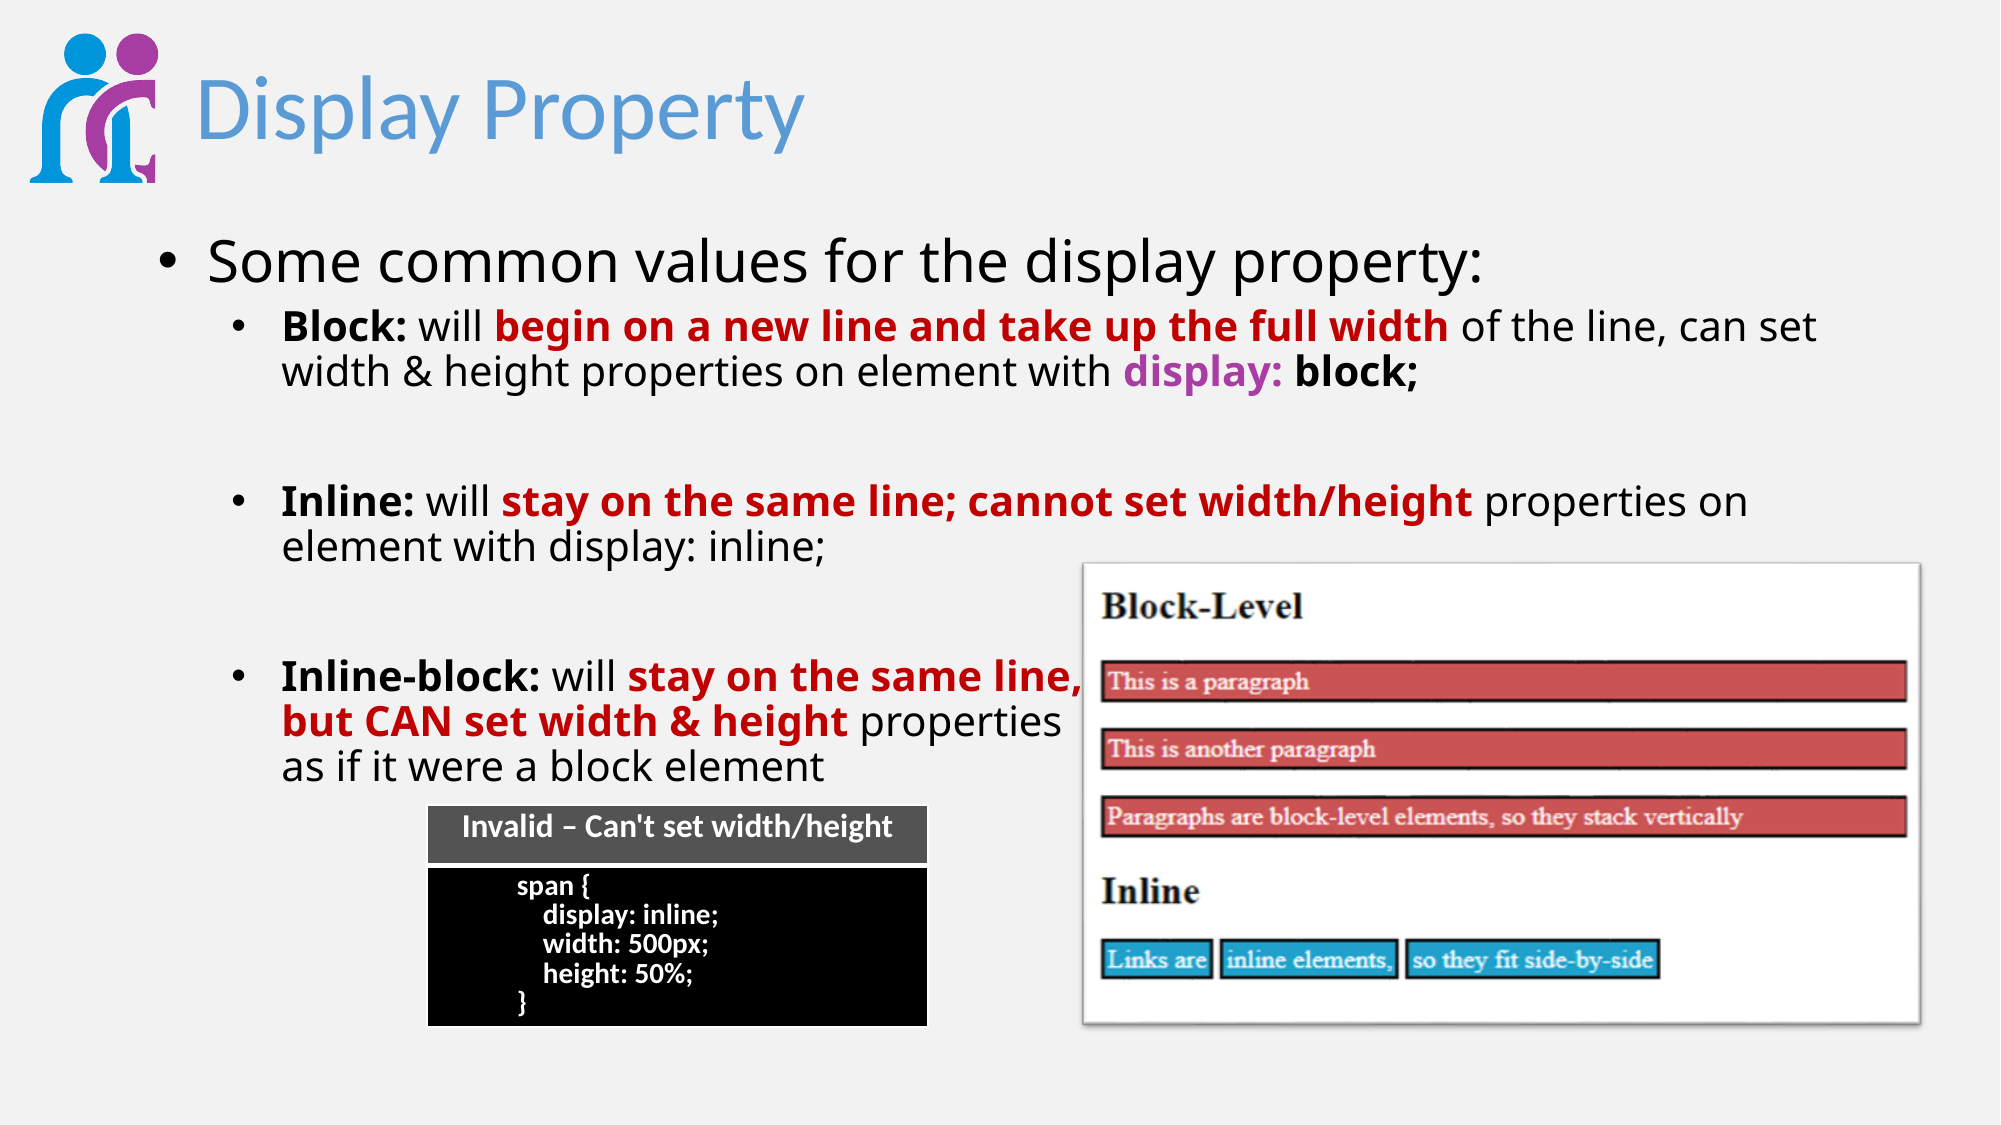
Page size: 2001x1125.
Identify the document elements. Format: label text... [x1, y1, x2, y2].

table_cell span { display: inline; width: 500px; height: 50%; } [428, 868, 927, 1026]
title Display Property [180, 20, 1906, 200]
list Some common values for the display property: Block: will begin on a new line and take up the full width of the line, can set width & height properties on element with display: block; Inline: will stay on the same line; cannot set width/height properties on element with display: inline; Inline-block: will stay on the same line, but CAN set width & height properties as if it were a block element [137, 221, 1863, 1014]
picture [12, 20, 180, 201]
table_header Invalid – Can't set width/height [428, 806, 927, 863]
picture [1072, 555, 1932, 1038]
